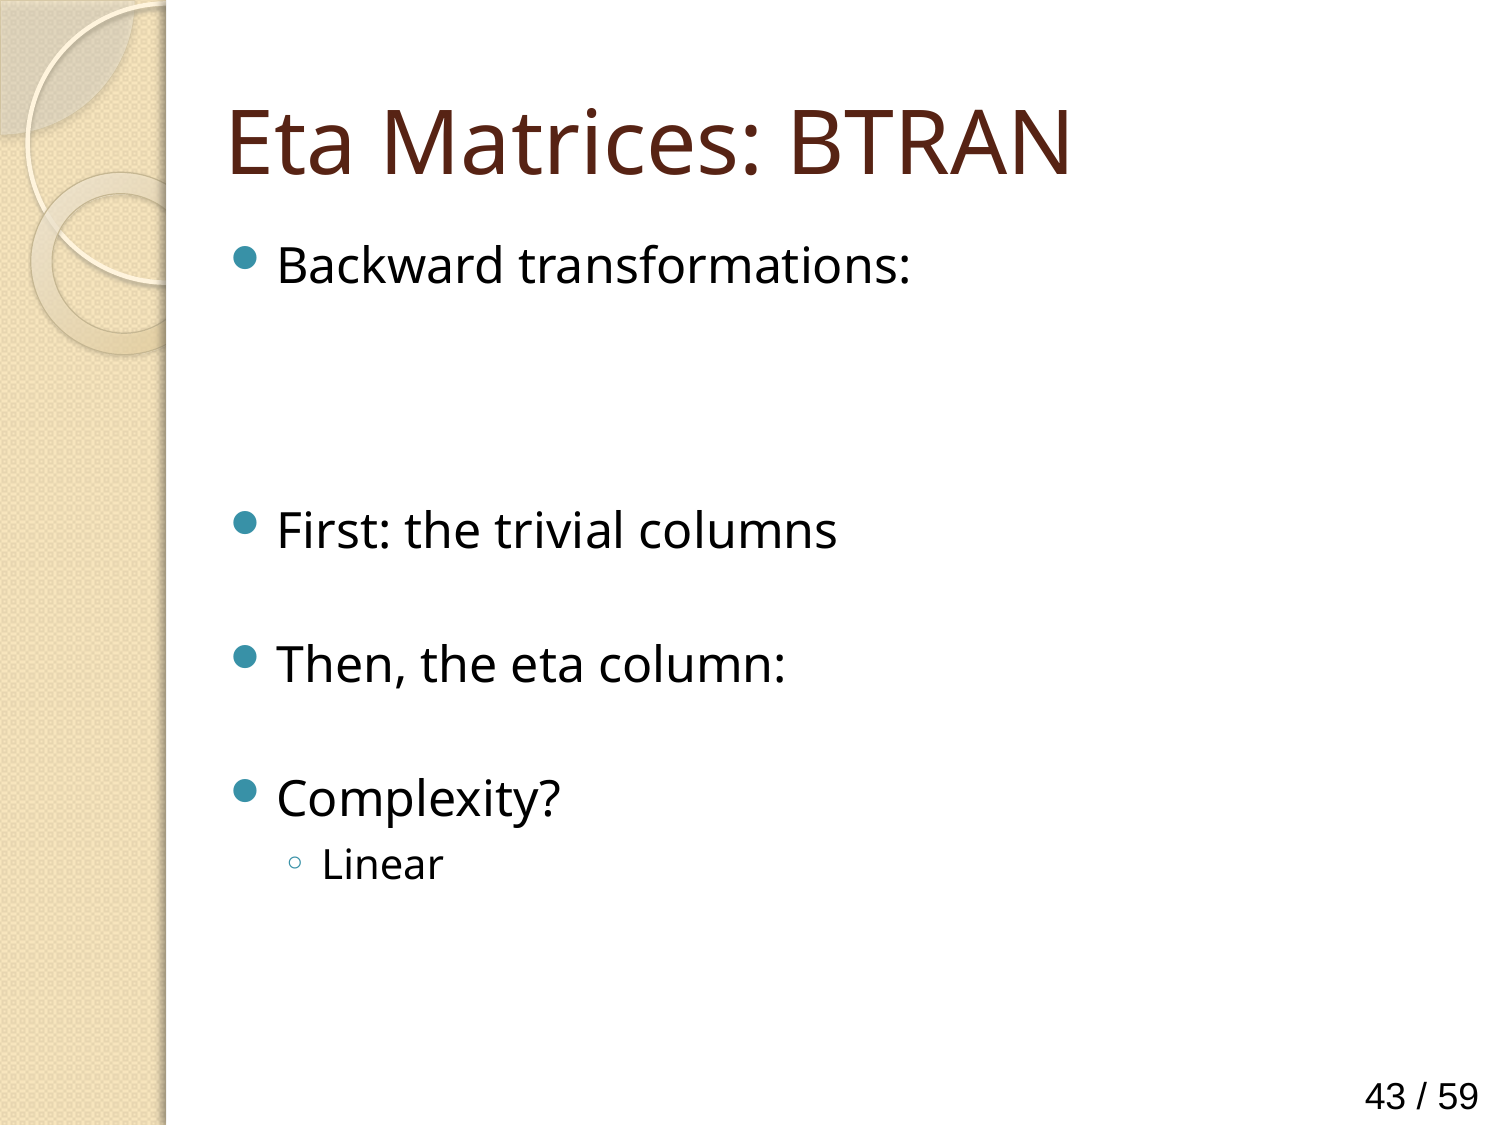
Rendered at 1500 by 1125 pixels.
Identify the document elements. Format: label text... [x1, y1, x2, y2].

title Eta Matrices: BTRAN [209, 45, 1488, 233]
